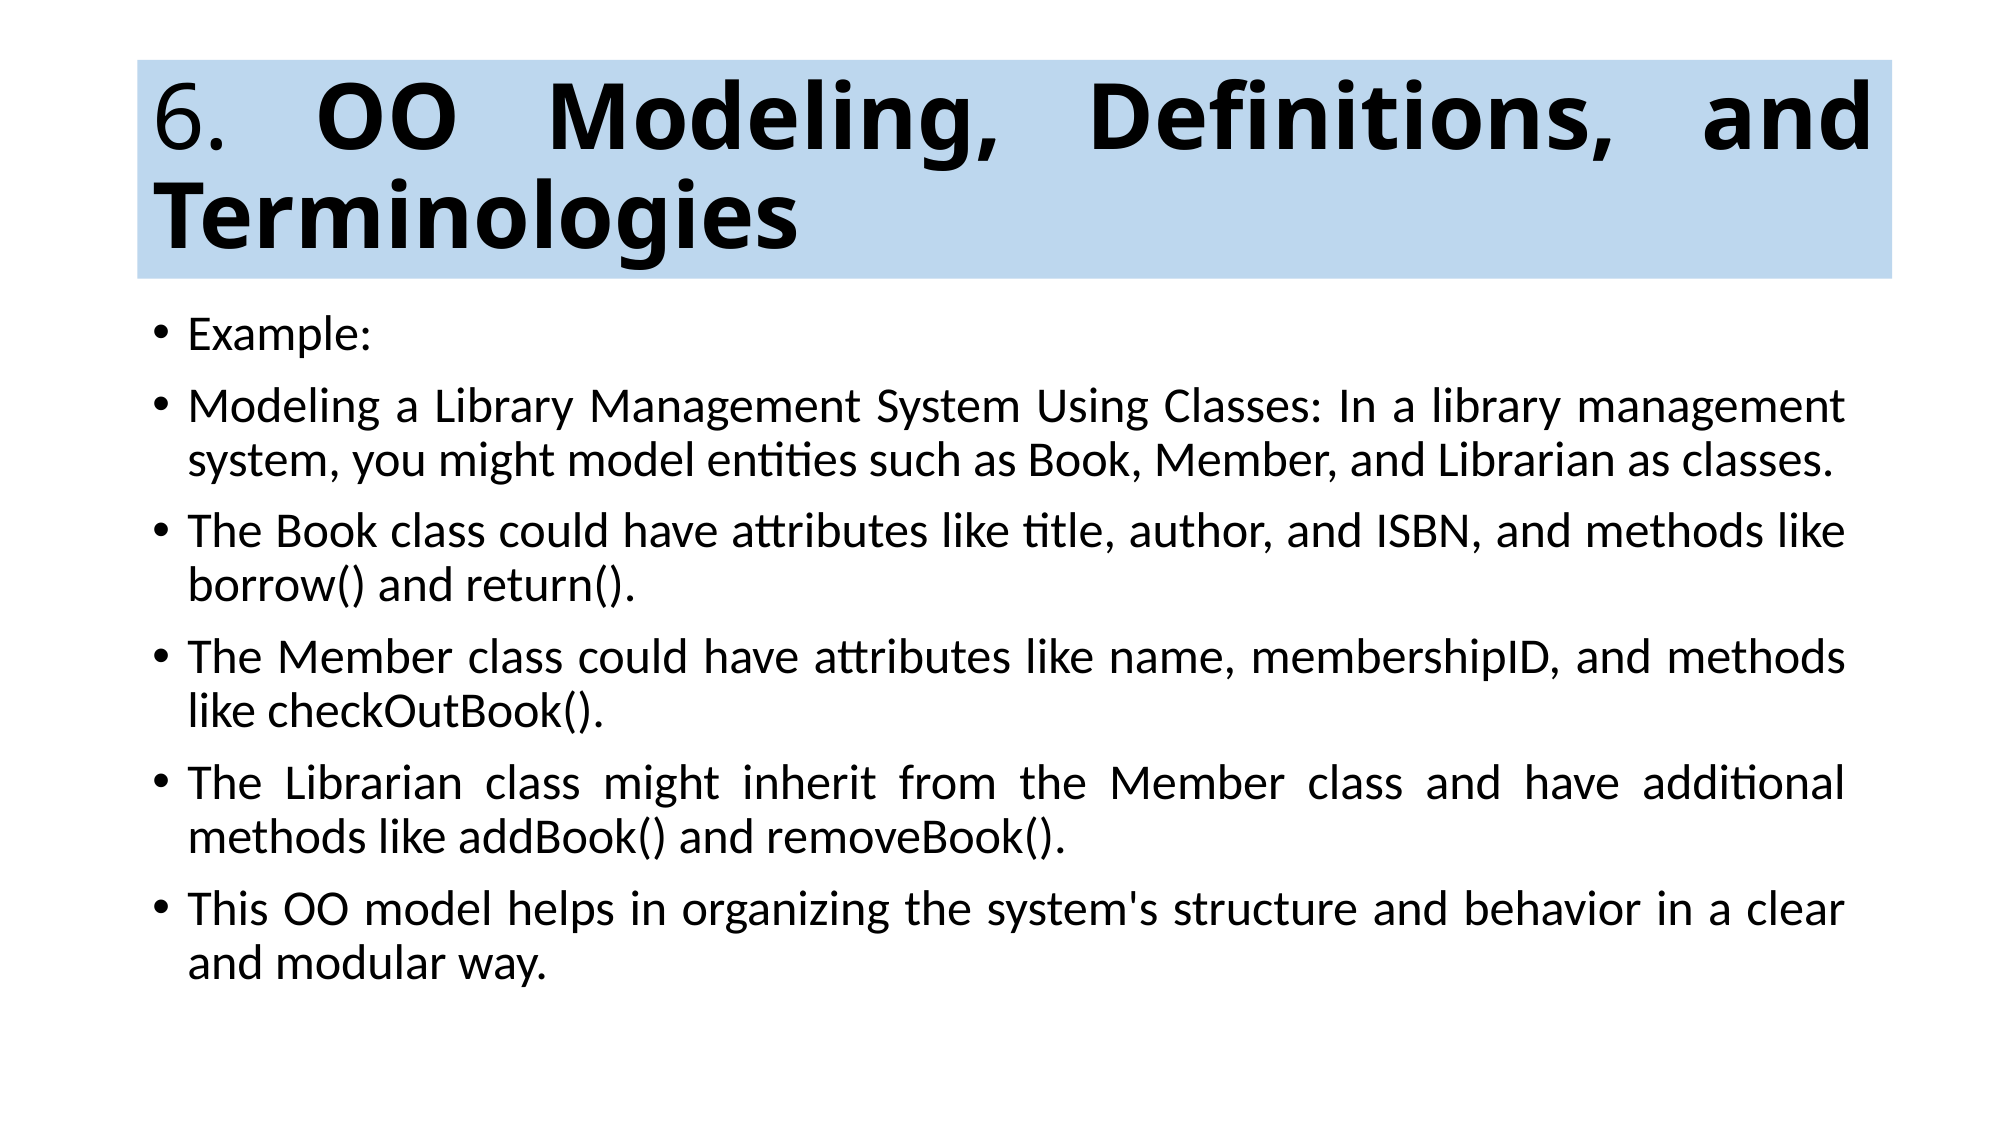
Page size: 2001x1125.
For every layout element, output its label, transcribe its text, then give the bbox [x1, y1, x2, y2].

list Example: Modeling a Library Management System Using Classes: In a library management system, you might model entities such as Book, Member, and Librarian as classes. The Book class could have attributes like title, author, and ISBN, and methods like borrow() and return(). The Member class could have attributes like name, membershipID, and methods like checkOutBook(). The Librarian class might inherit from the Member class and have additional methods like addBook() and removeBook(). This OO model helps in organizing the system's structure and behavior in a clear and modular way. [137, 299, 1863, 1014]
title 6. OO Modeling, Definitions, and Terminologies [137, 59, 1893, 279]
